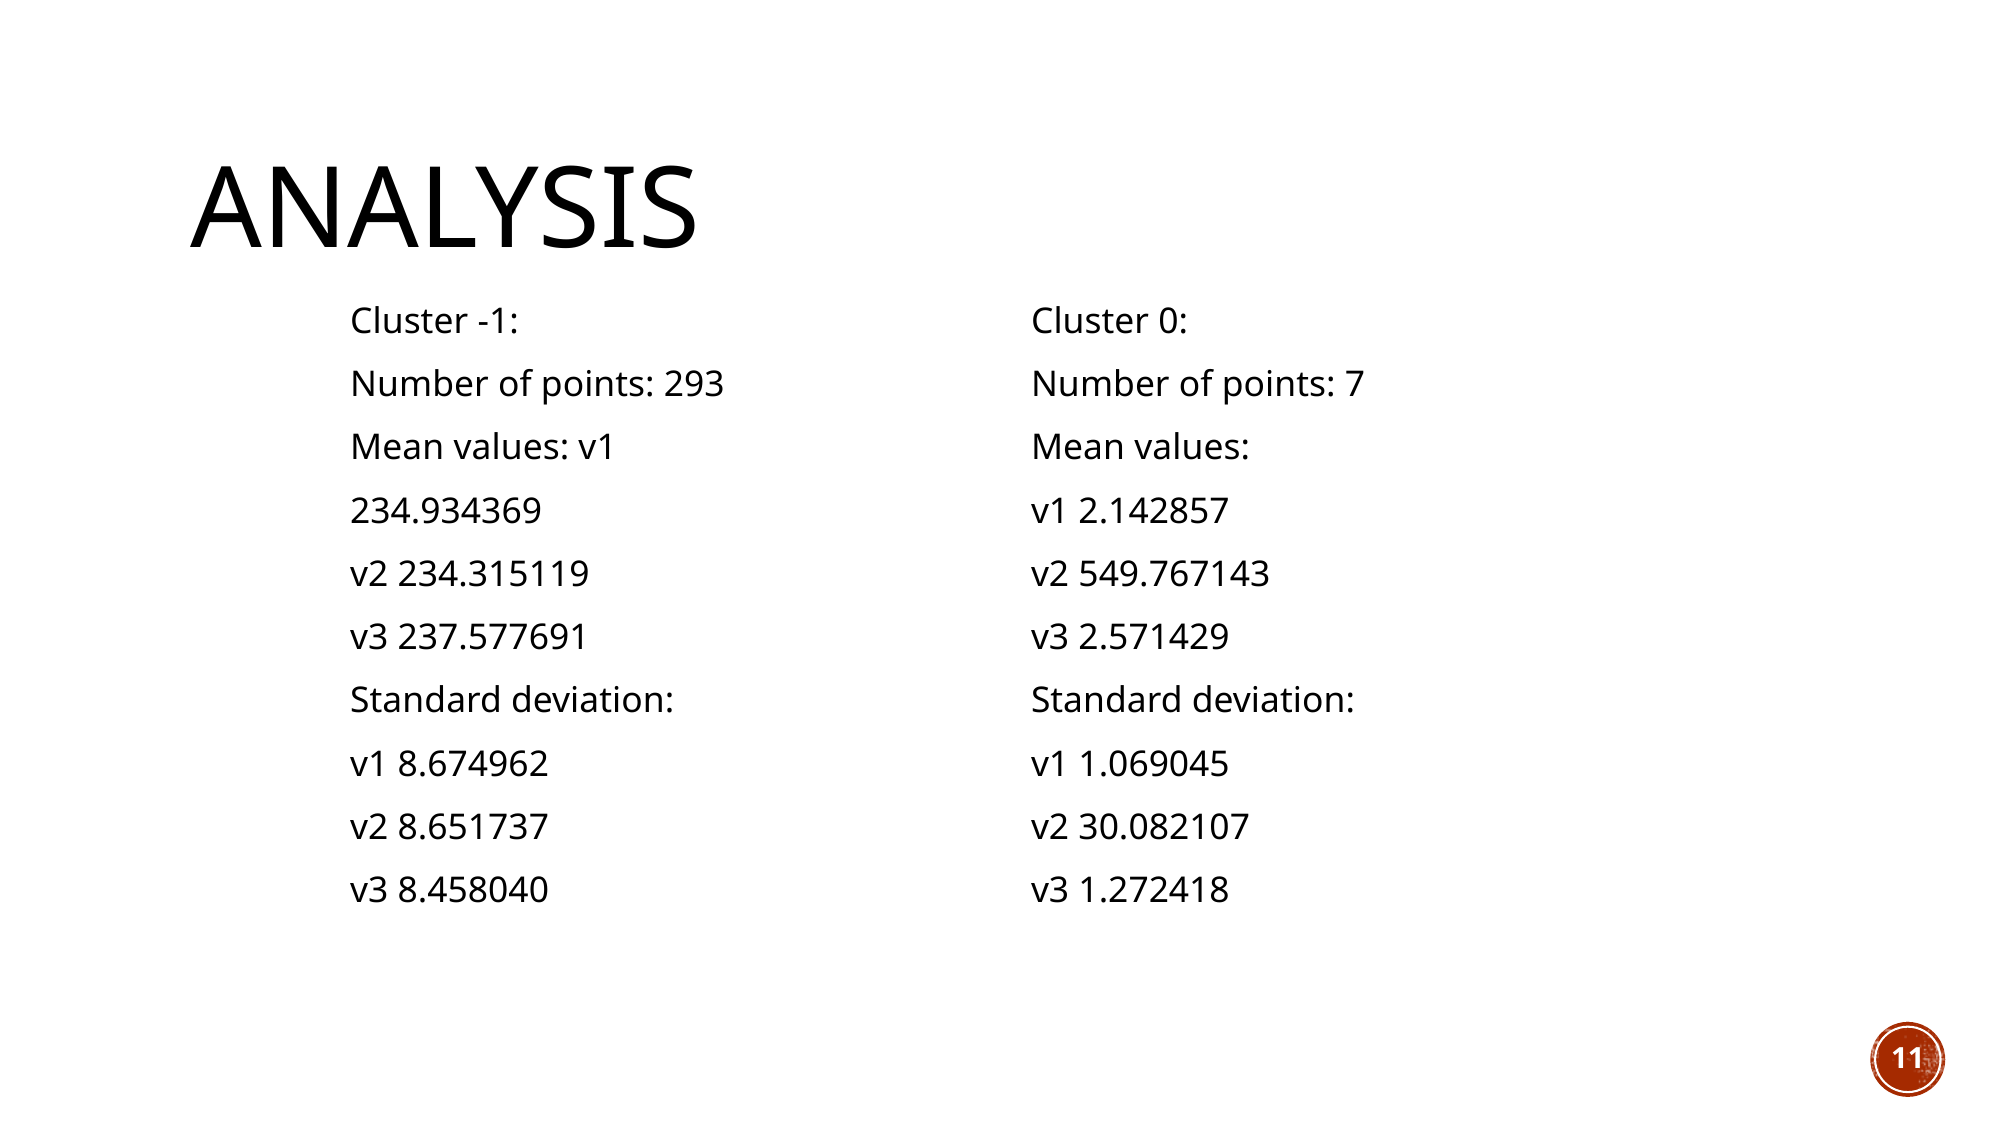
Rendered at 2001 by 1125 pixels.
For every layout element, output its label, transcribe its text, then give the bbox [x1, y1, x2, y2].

slide_number 11 [1855, 1028, 1961, 1089]
text_box Cluster 0: Number of points: 7 Mean values: v1 2.142857 v2 549.767143 v3 2.571429 Standard deviation: v1 1.069045 v2 30.082107 v3 1.272418 [1016, 295, 1571, 963]
title Analysis [175, 79, 1826, 344]
text_box Cluster -1: Number of points: 293 Mean values: v1 234.934369 v2 234.315119 v3 237.577691 Standard deviation: v1 8.674962 v2 8.651737 v3 8.458040 [335, 295, 842, 963]
